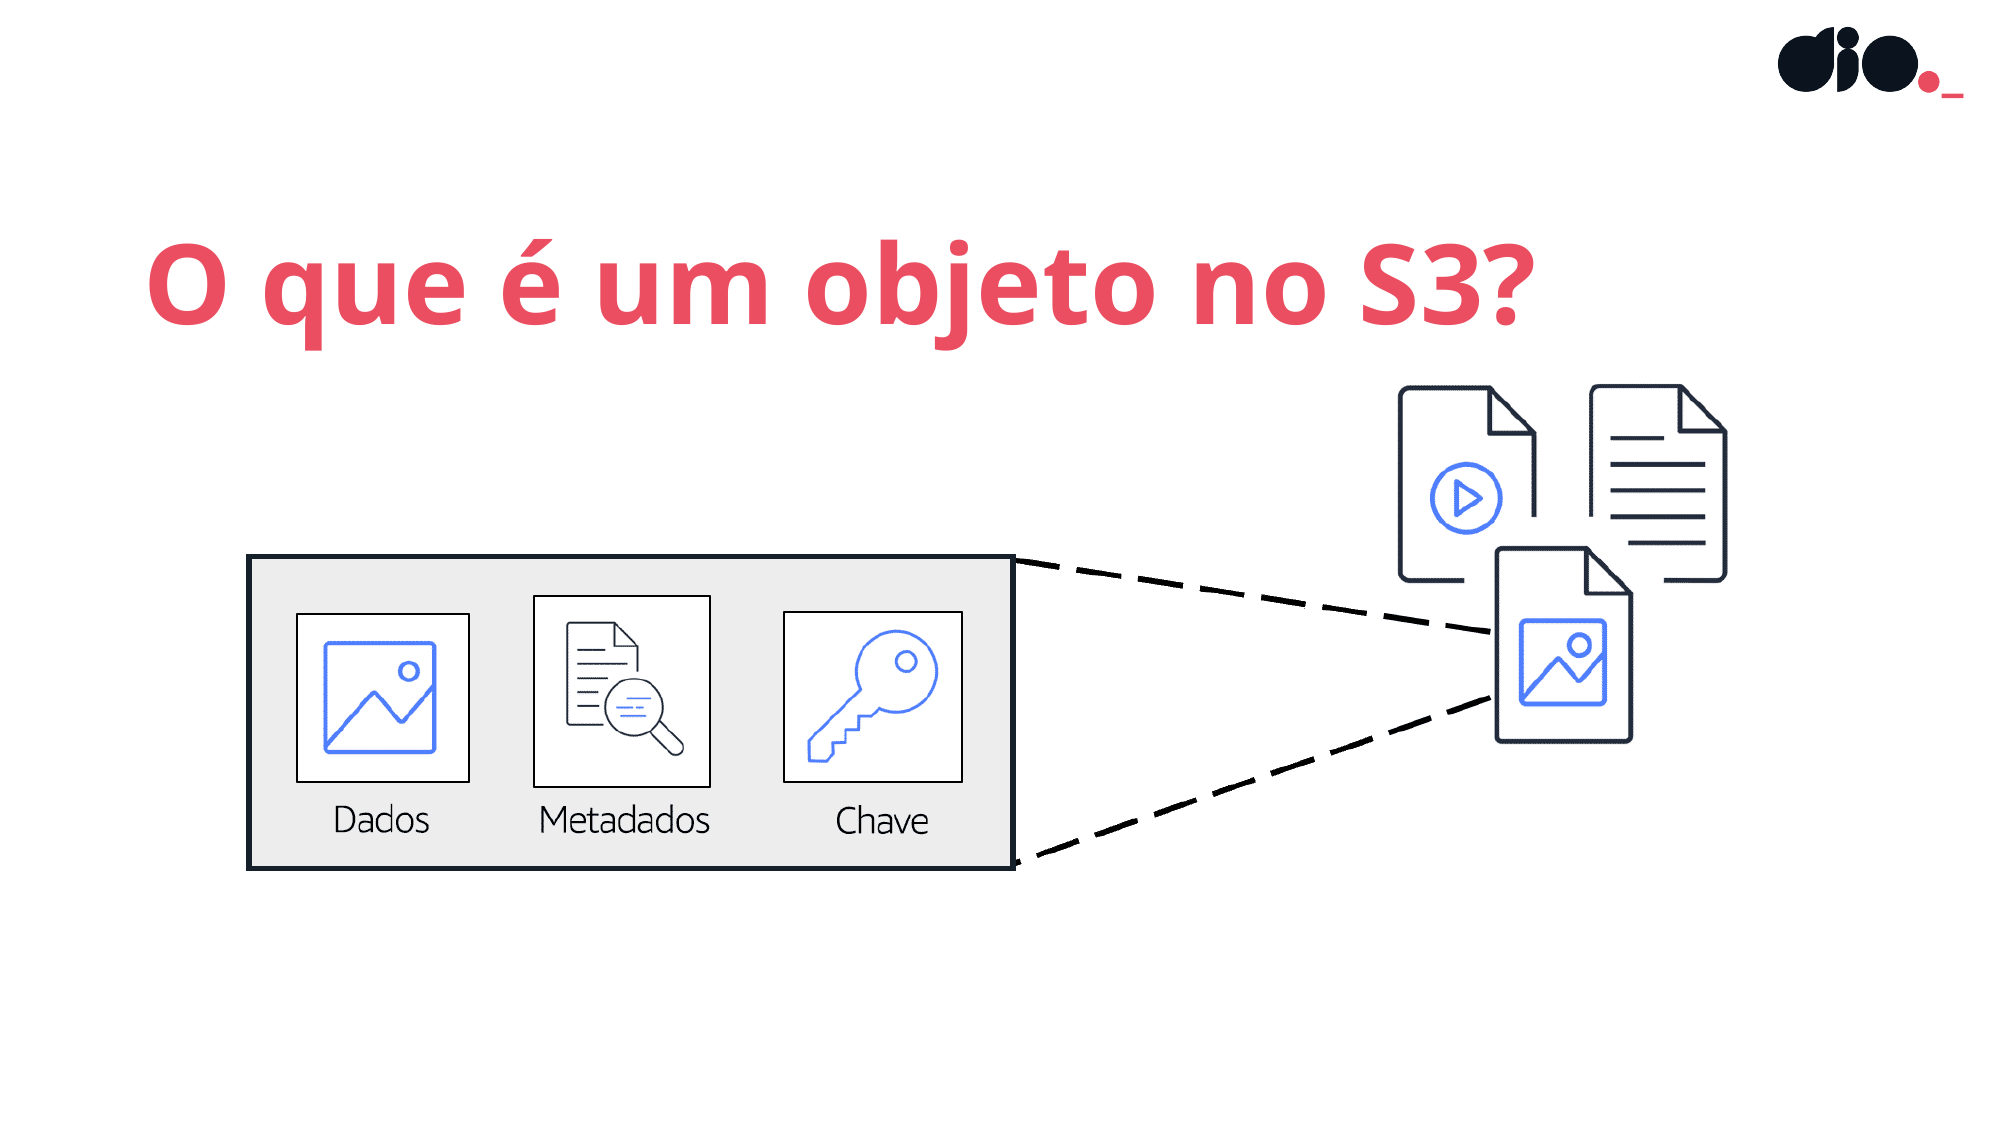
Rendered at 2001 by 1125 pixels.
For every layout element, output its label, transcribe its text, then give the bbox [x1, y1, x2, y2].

picture [246, 367, 1754, 871]
text_box O que é um objeto no S3? [123, 171, 1871, 370]
picture [1777, 26, 1964, 99]
